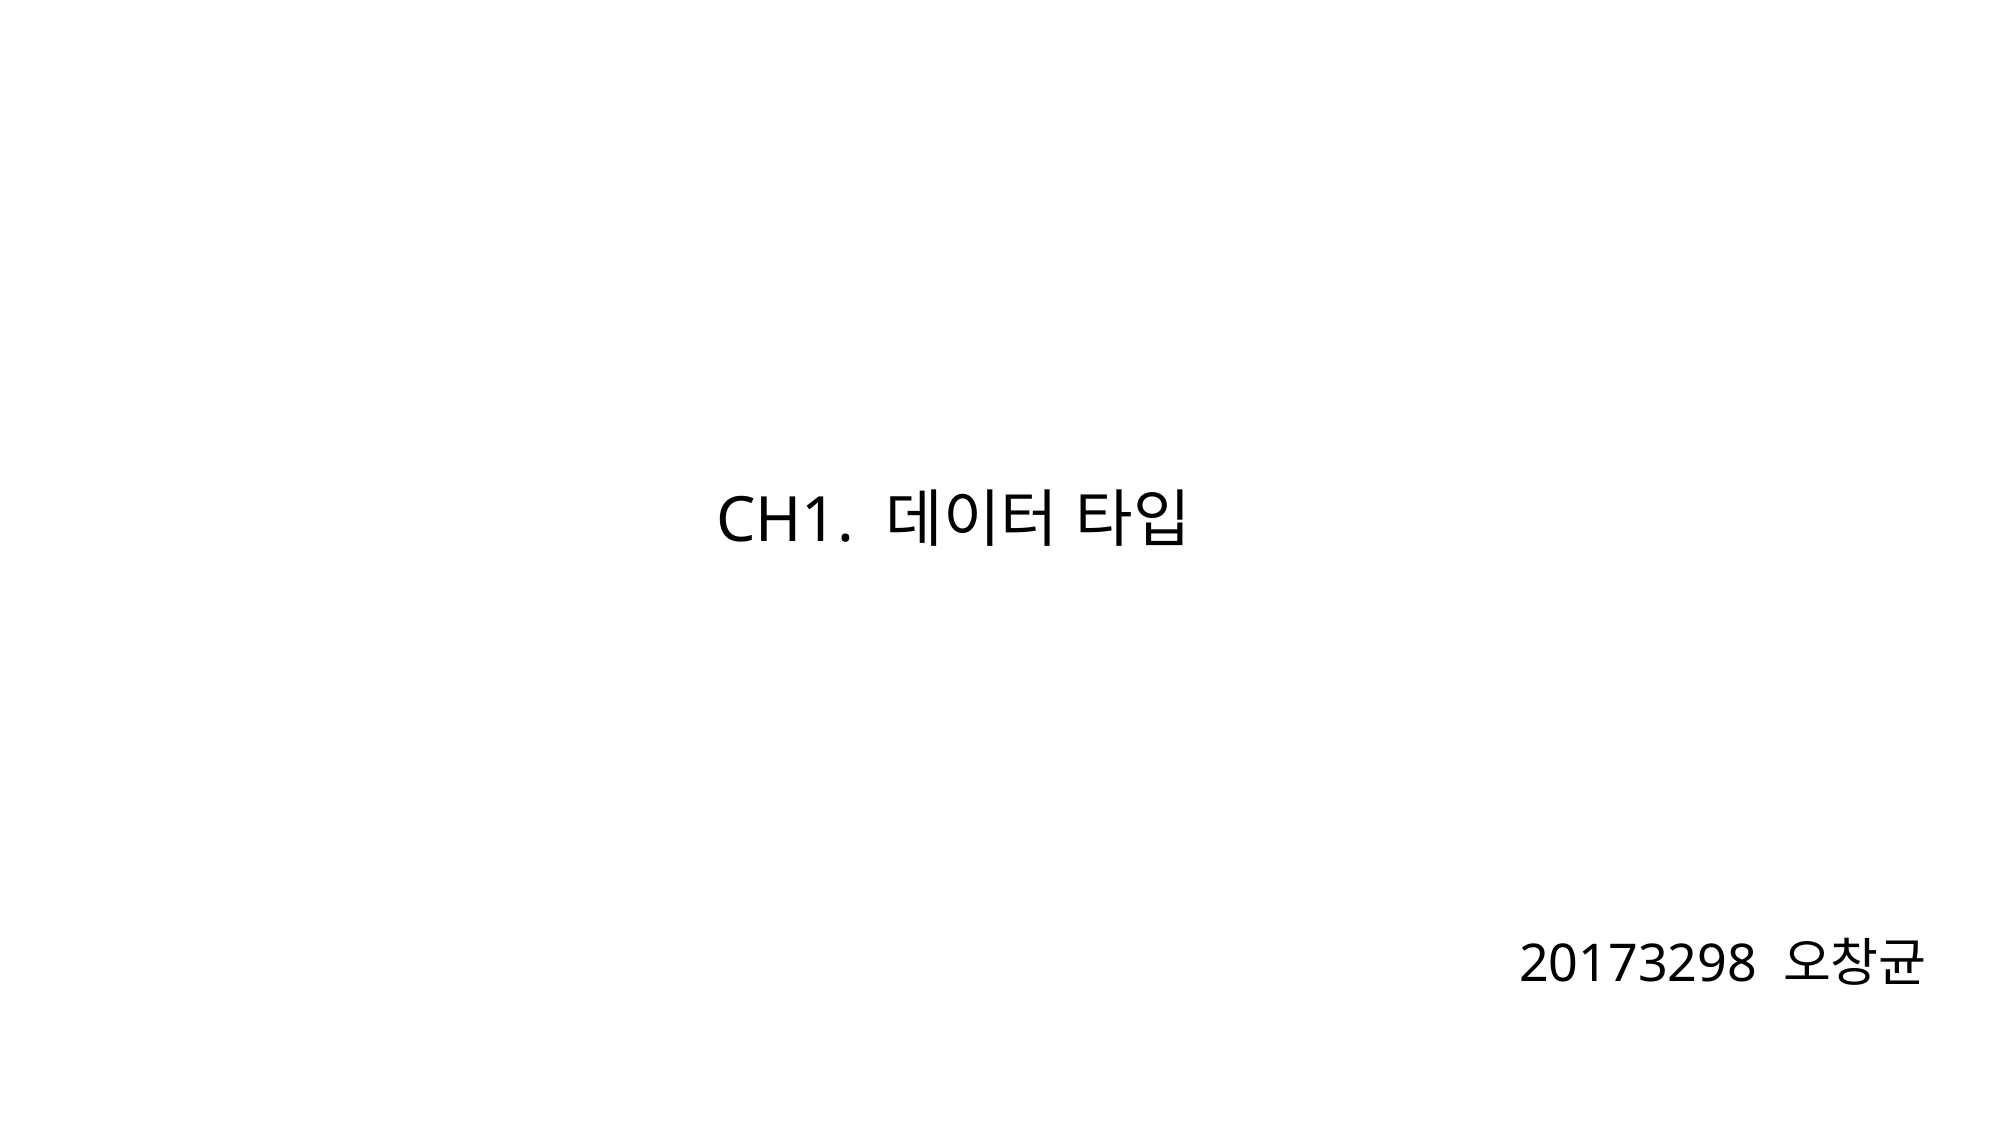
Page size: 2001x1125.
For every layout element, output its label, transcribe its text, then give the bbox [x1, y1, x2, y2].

text_box 20173298 오창균 [1504, 922, 2000, 1000]
text_box CH1. 데이터 타입 [701, 471, 1562, 562]
